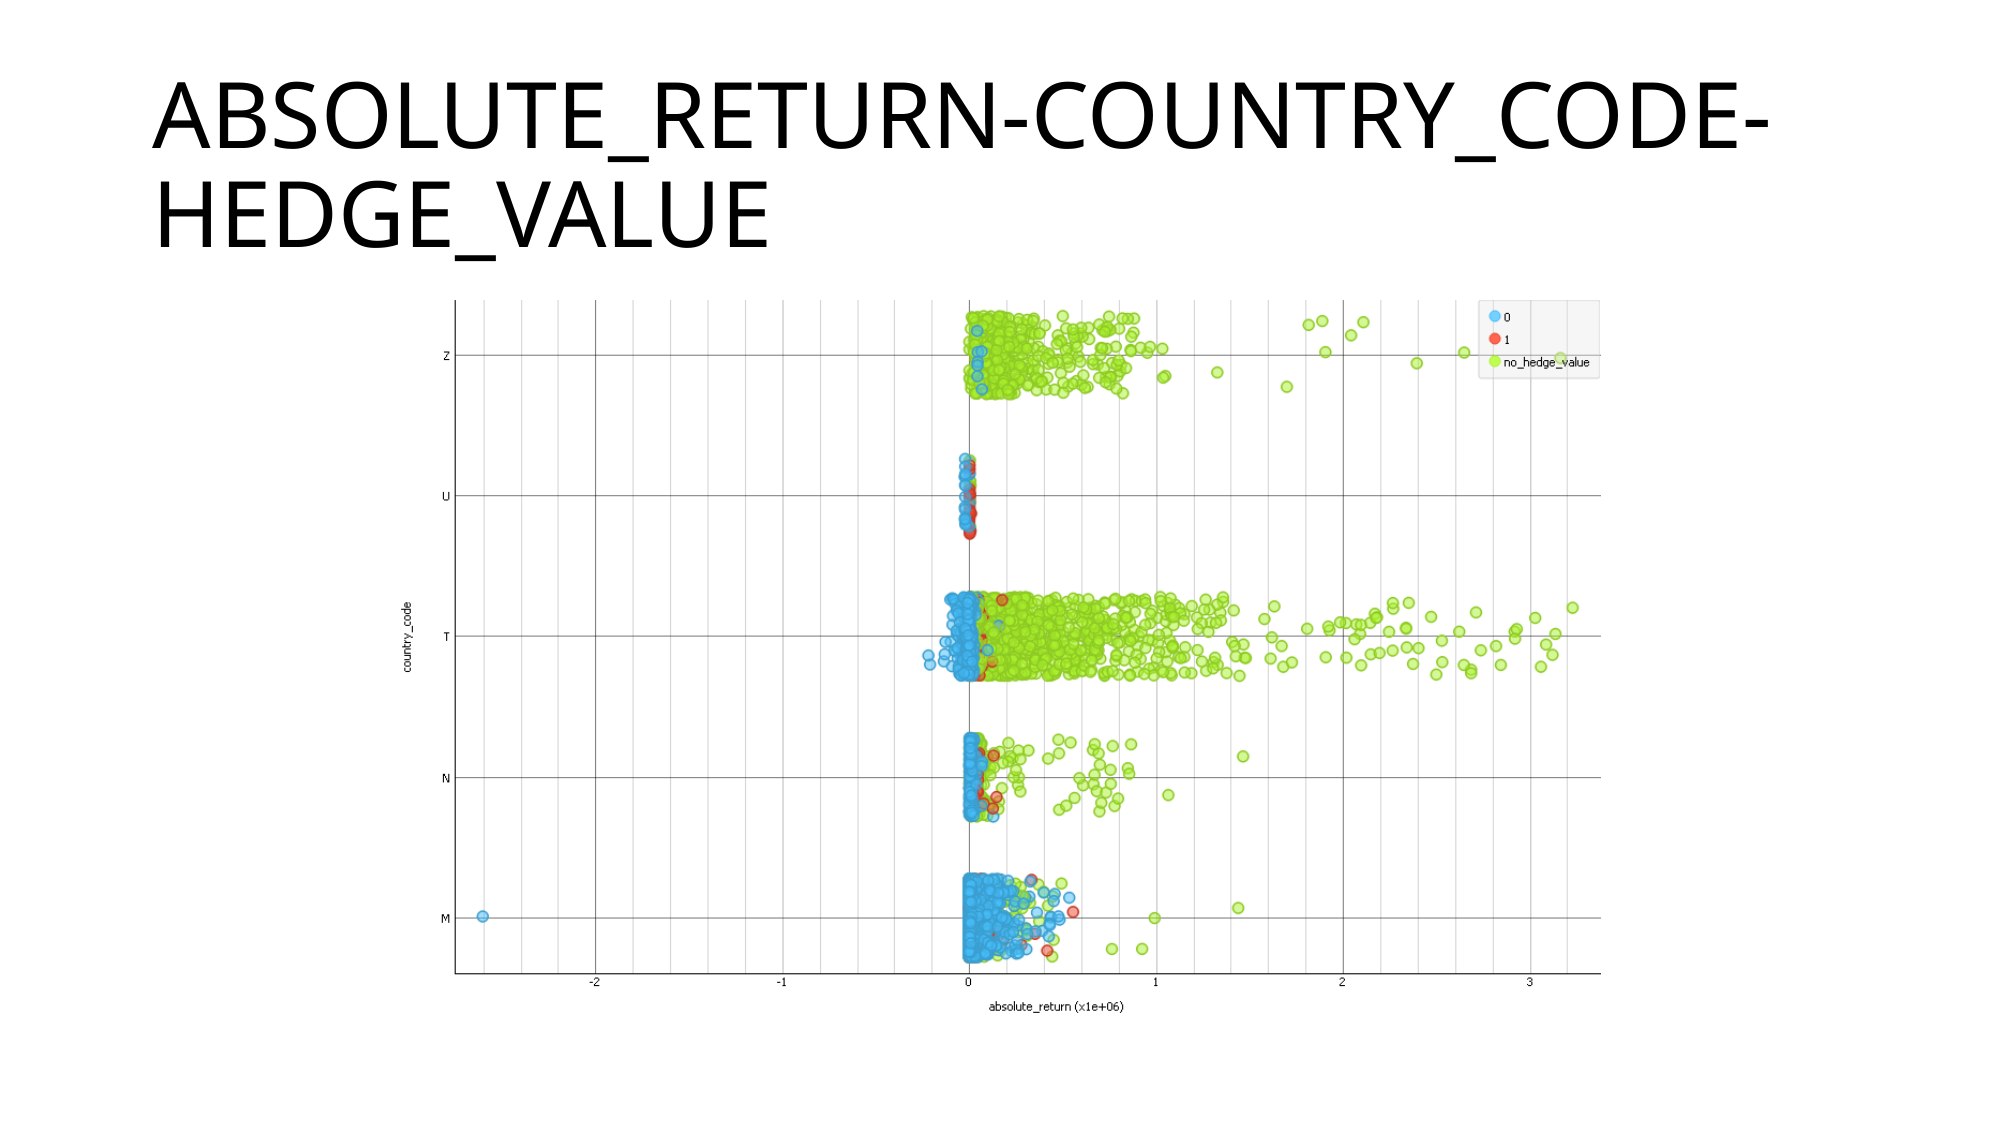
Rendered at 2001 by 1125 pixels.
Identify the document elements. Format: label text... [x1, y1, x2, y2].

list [399, 299, 1601, 1014]
title ABSOLUTE_RETURN-COUNTRY_CODE-HEDGE_VALUE [137, 59, 1863, 278]
